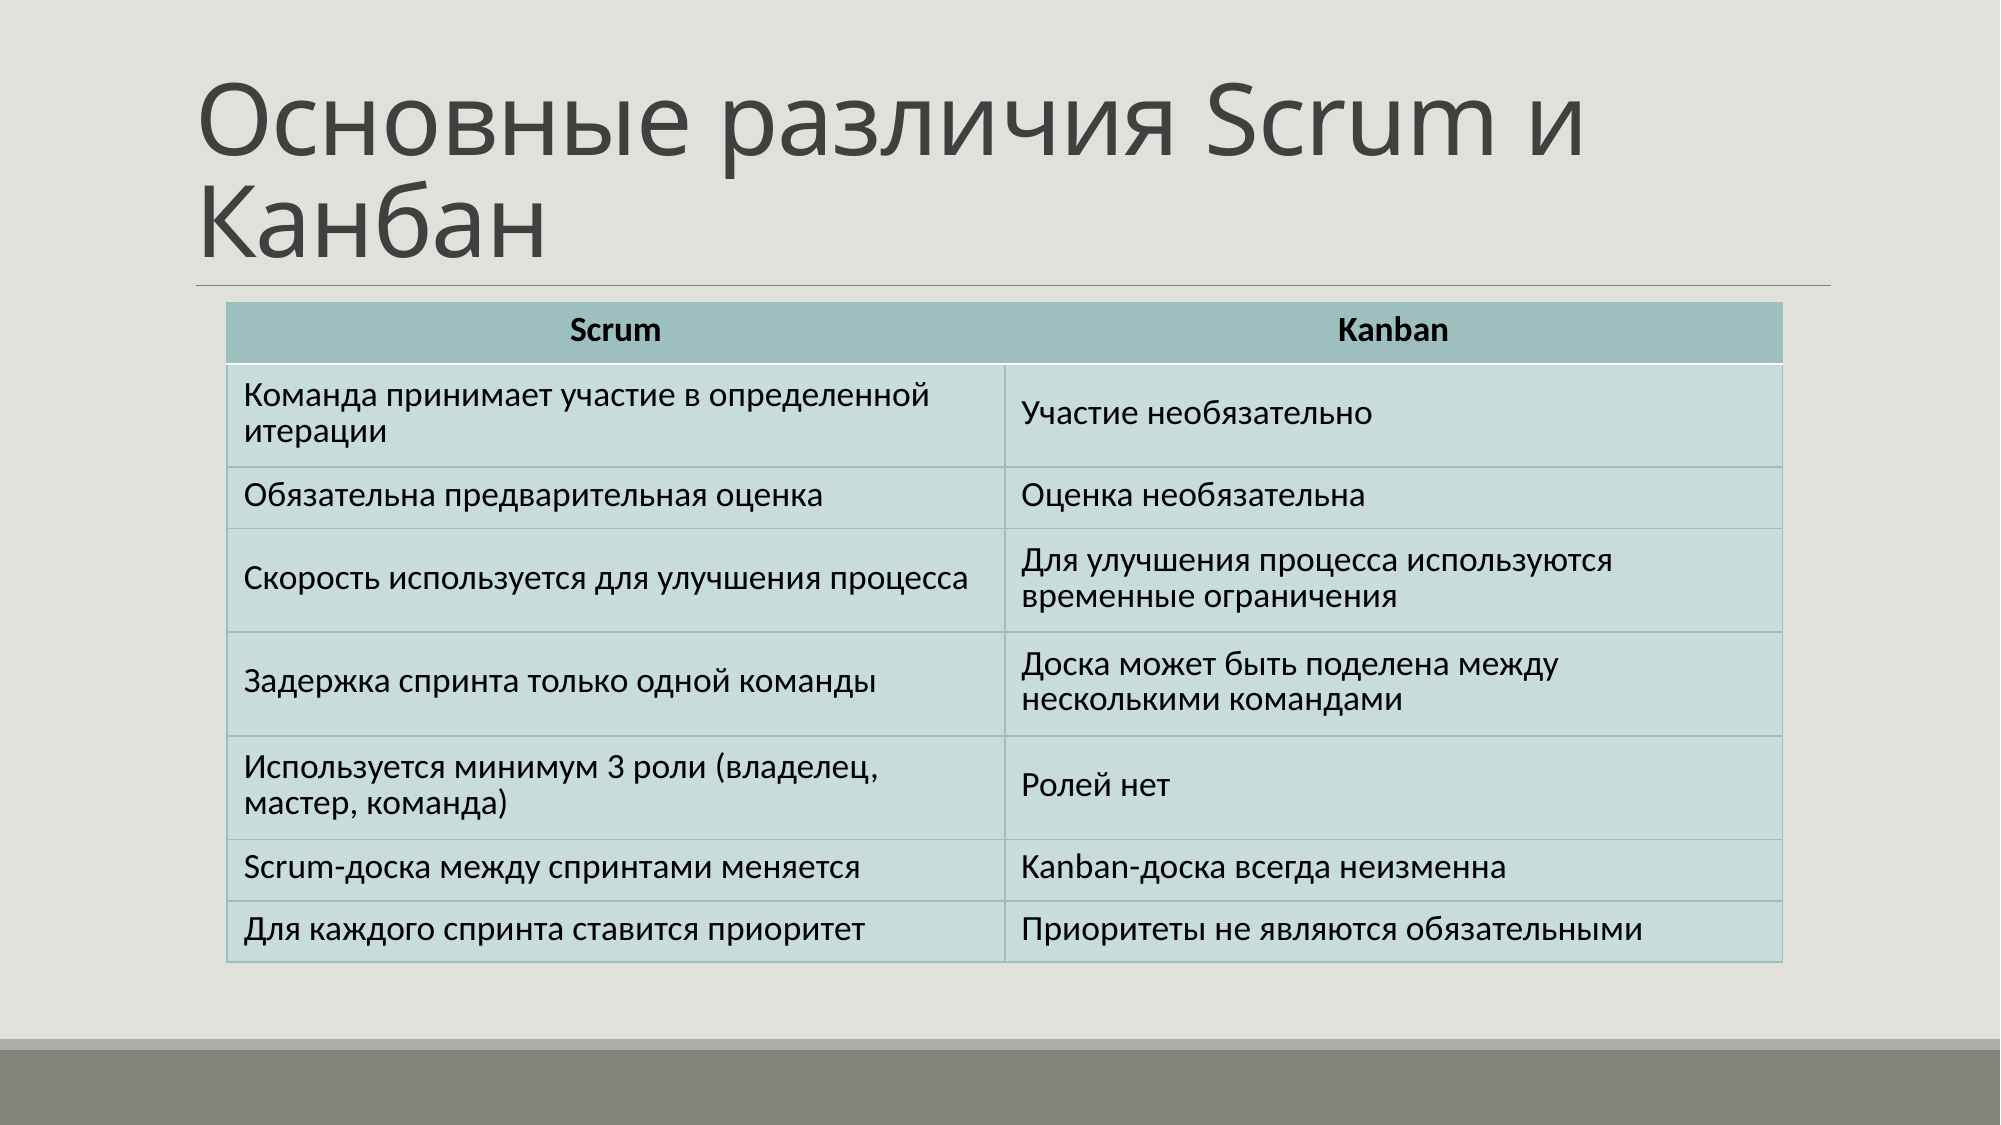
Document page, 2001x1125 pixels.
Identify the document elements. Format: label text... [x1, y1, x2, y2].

title Основные различия Scrum и Канбан [180, 47, 1830, 285]
table_cell Приоритеты не являются обязательными [1006, 902, 1782, 961]
table_header Kanban [1006, 303, 1782, 363]
table_header Scrum [228, 303, 1004, 363]
table_cell Используется минимум 3 роли (владелец, мастер, команда) [228, 737, 1004, 839]
table_cell Команда принимает участие в определенной итерации [228, 365, 1004, 466]
table_cell Kanban-доска всегда неизменна [1006, 840, 1782, 900]
table_cell Скорость используется для улучшения процесса [228, 529, 1004, 631]
table_cell Ролей нет [1006, 737, 1782, 839]
table_cell Доска может быть поделена между несколькими командами [1006, 633, 1782, 735]
table_cell Для каждого спринта ставится приоритет [228, 902, 1004, 961]
table_cell Оценка необязательна [1006, 468, 1782, 528]
table_cell Задержка спринта только одной команды [228, 633, 1004, 735]
table_cell Участие необязательно [1006, 365, 1782, 466]
table_cell Обязательна предварительная оценка [228, 468, 1004, 528]
table_cell Scrum-доска между спринтами меняется [228, 840, 1004, 900]
table_cell Для улучшения процесса используются временные ограничения [1006, 529, 1782, 631]
